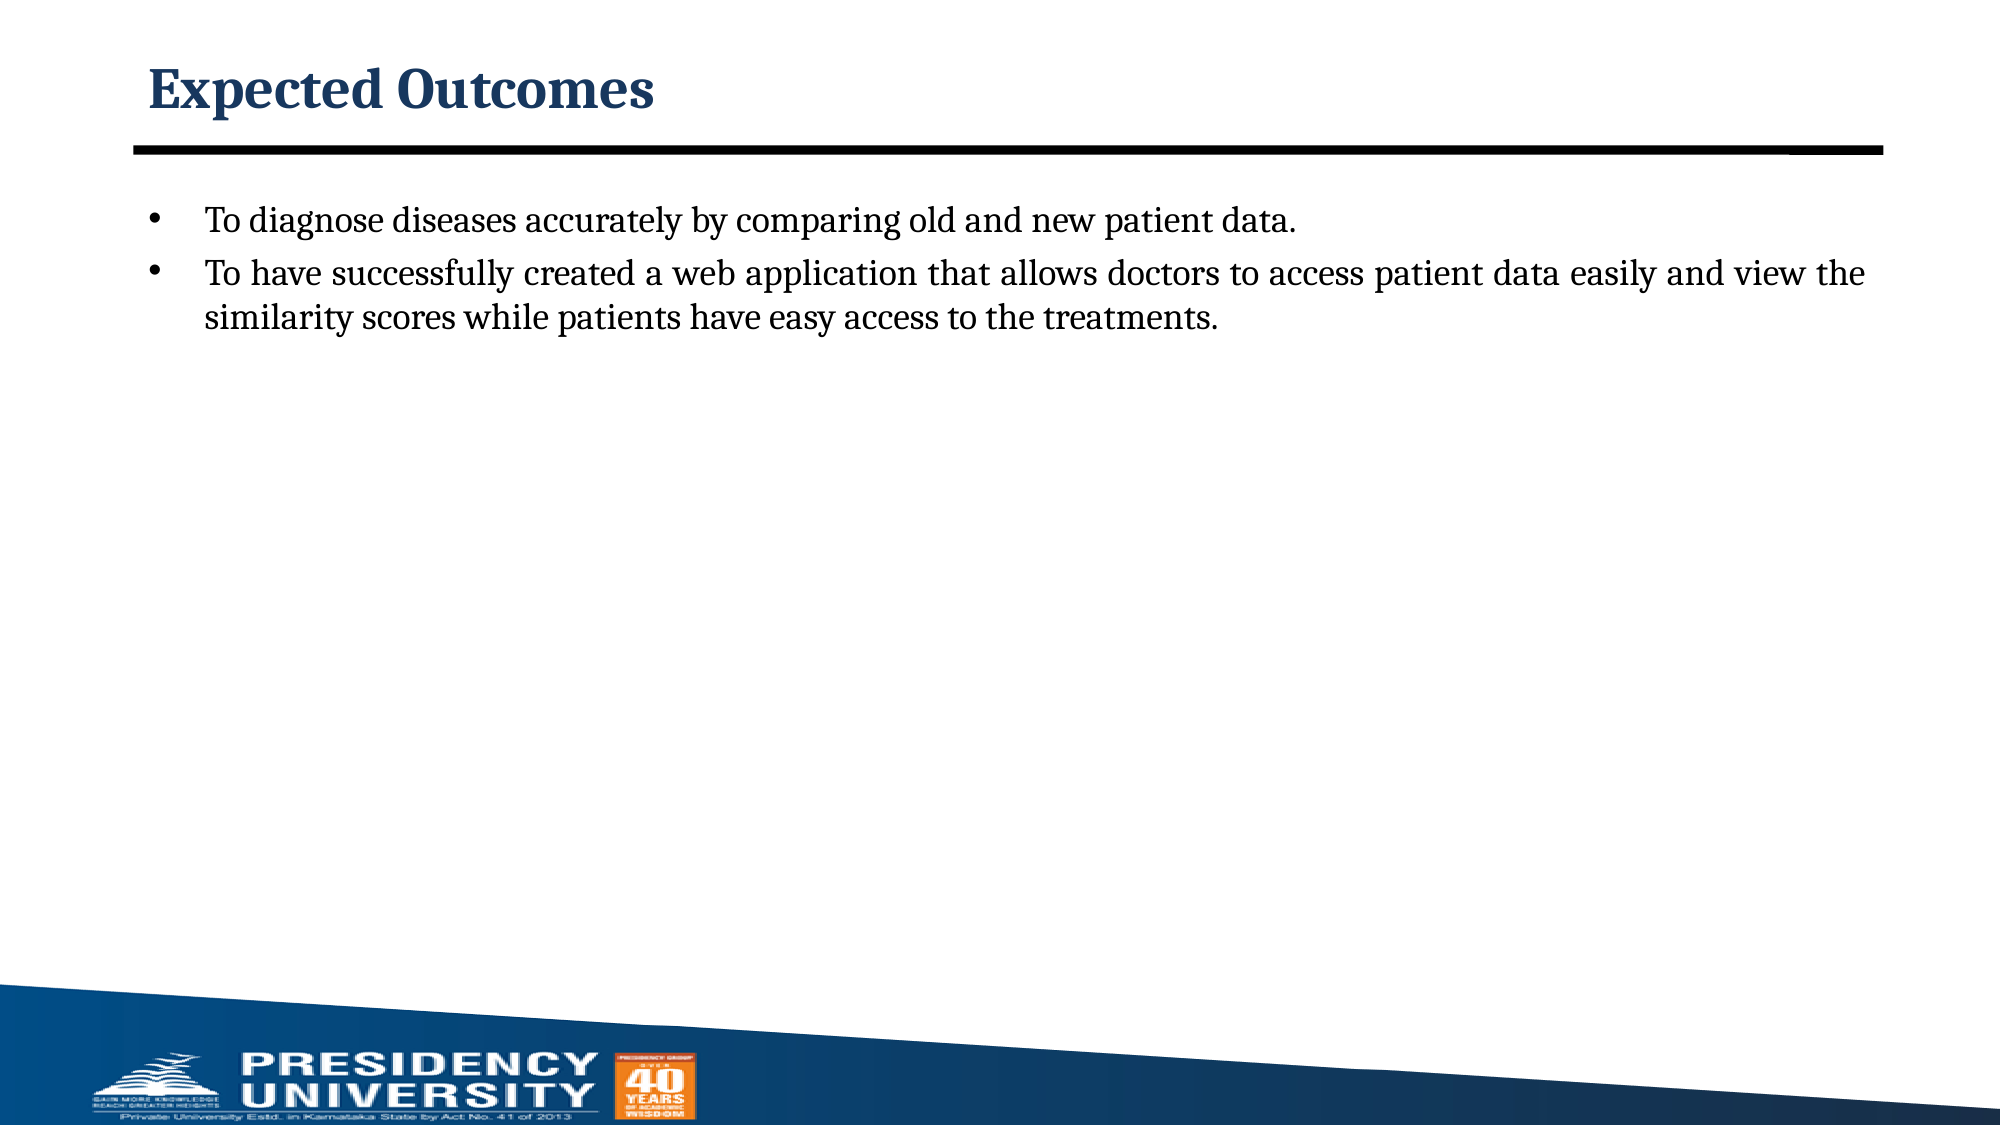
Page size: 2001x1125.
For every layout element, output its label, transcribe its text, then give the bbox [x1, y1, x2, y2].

list To diagnose diseases accurately by comparing old and new patient data. To have successfully created a web application that allows doctors to access patient data easily and view the similarity scores while patients have easy access to the treatments. [133, 187, 1884, 1000]
picture [0, 982, 2000, 1125]
title Expected Outcomes [133, 45, 1884, 125]
